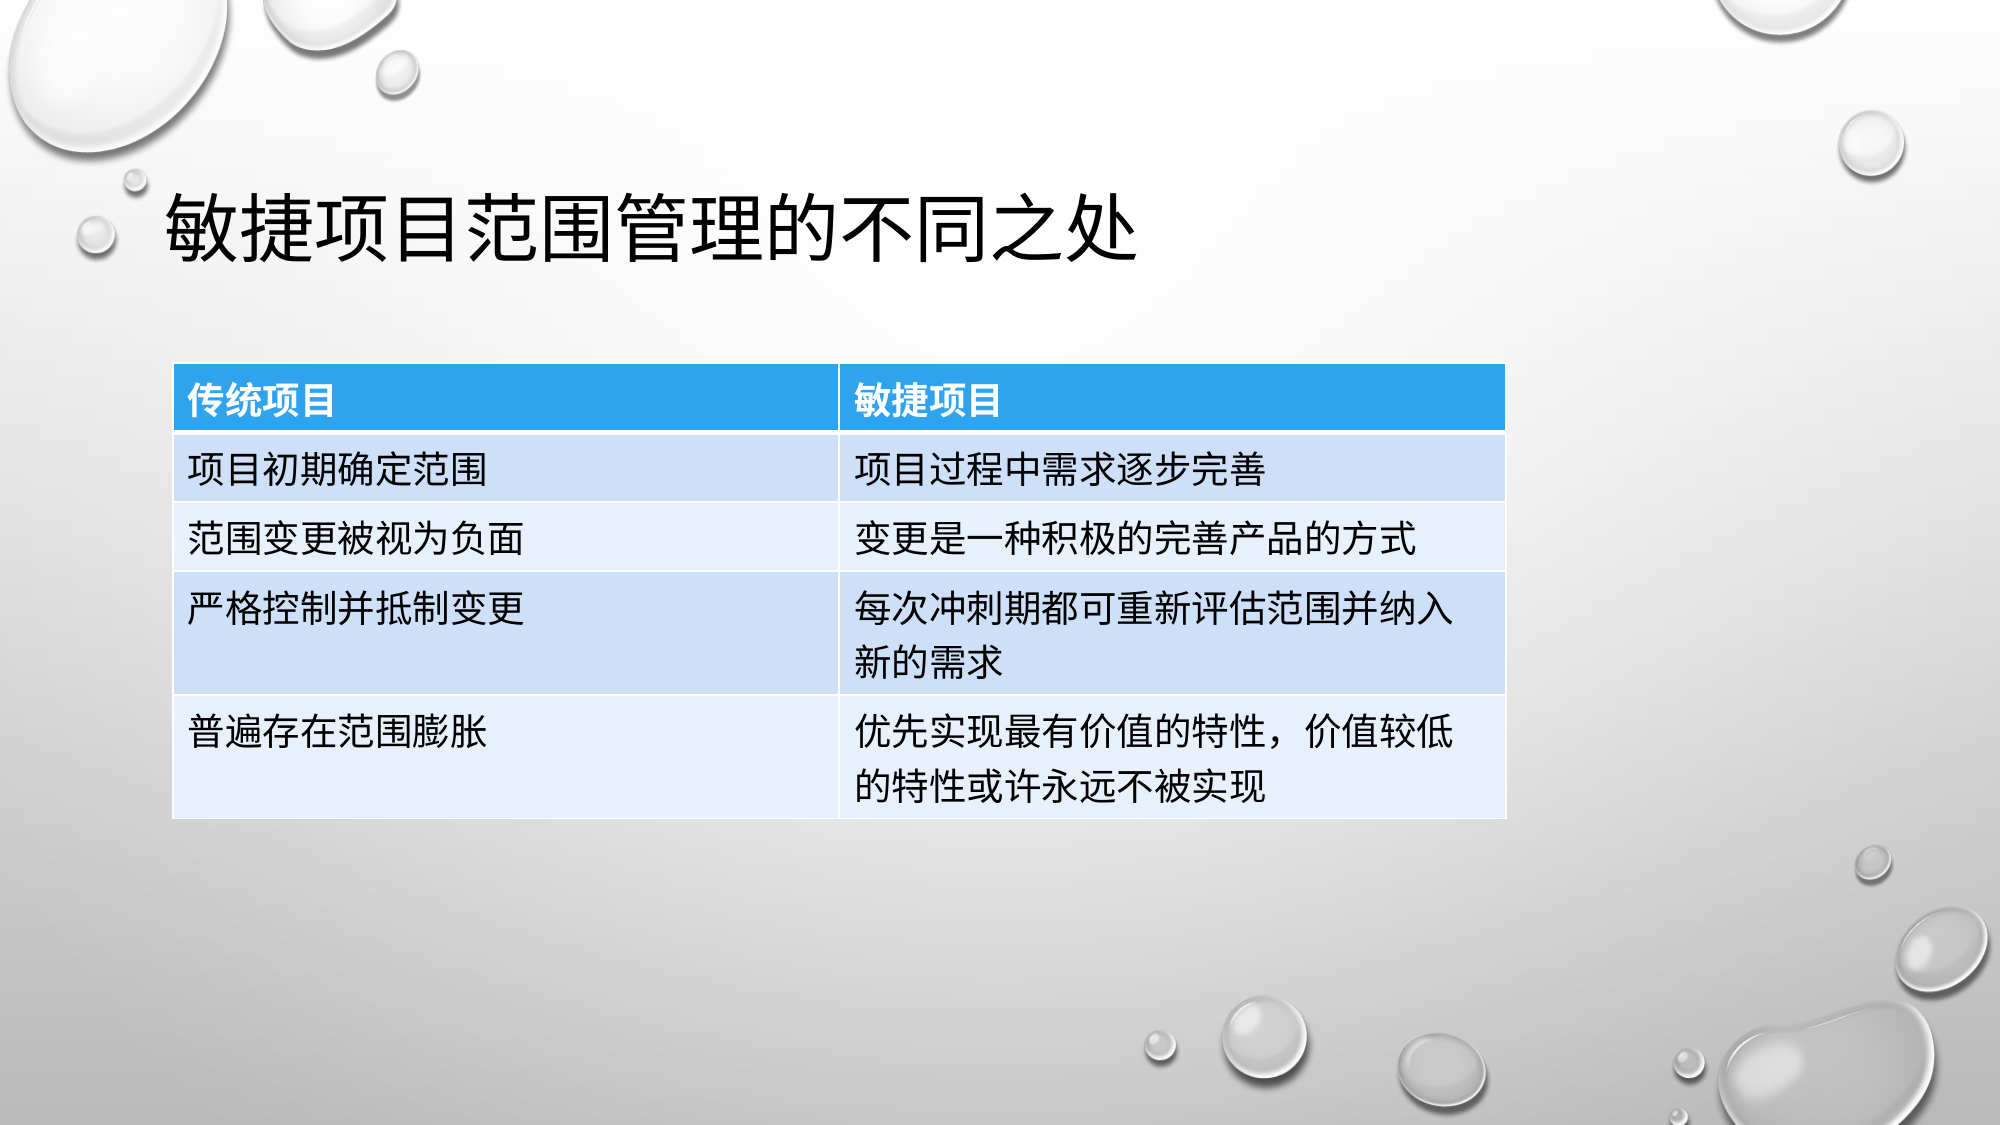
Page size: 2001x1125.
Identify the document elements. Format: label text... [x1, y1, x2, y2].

table_cell 严格控制并抵制变更 [174, 572, 838, 694]
table_cell 普遍存在范围膨胀 [174, 696, 838, 818]
table_cell 优先实现最有价值的特性，价值较低的特性或许永远不被实现 [840, 696, 1505, 818]
table_cell 项目过程中需求逐步完善 [840, 435, 1505, 501]
table_header 敏捷项目 [840, 364, 1505, 430]
table_header 传统项目 [174, 364, 838, 430]
table_cell 范围变更被视为负面 [174, 503, 838, 570]
title 敏捷项目范围管理的不同之处 [149, 101, 1851, 364]
table_cell 项目初期确定范围 [174, 435, 838, 501]
table_cell 变更是一种积极的完善产品的方式 [840, 503, 1505, 570]
picture [0, 0, 2000, 1125]
table_cell 每次冲刺期都可重新评估范围并纳入新的需求 [840, 572, 1505, 694]
